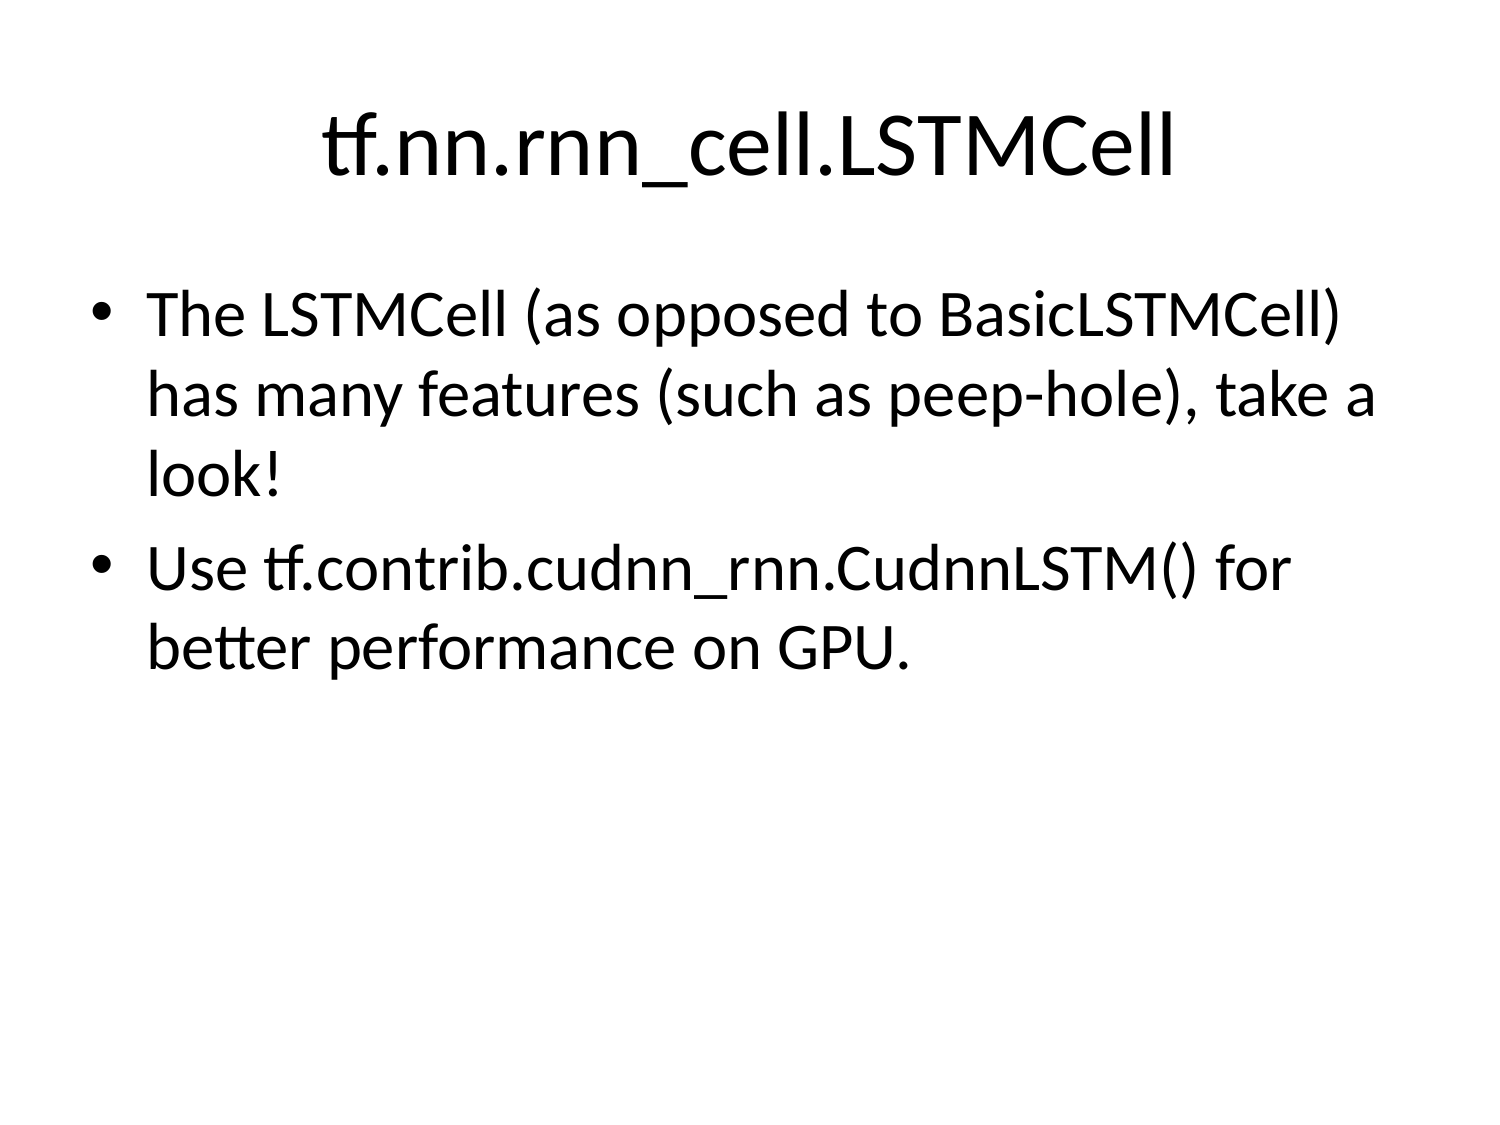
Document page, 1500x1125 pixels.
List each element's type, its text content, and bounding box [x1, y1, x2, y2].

list The LSTMCell (as opposed to BasicLSTMCell) has many features (such as peep-hole), take a look! Use tf.contrib.cudnn_rnn.CudnnLSTM() for better performance on GPU. [75, 262, 1425, 1005]
title tf.nn.rnn_cell.LSTMCell [75, 45, 1425, 233]
